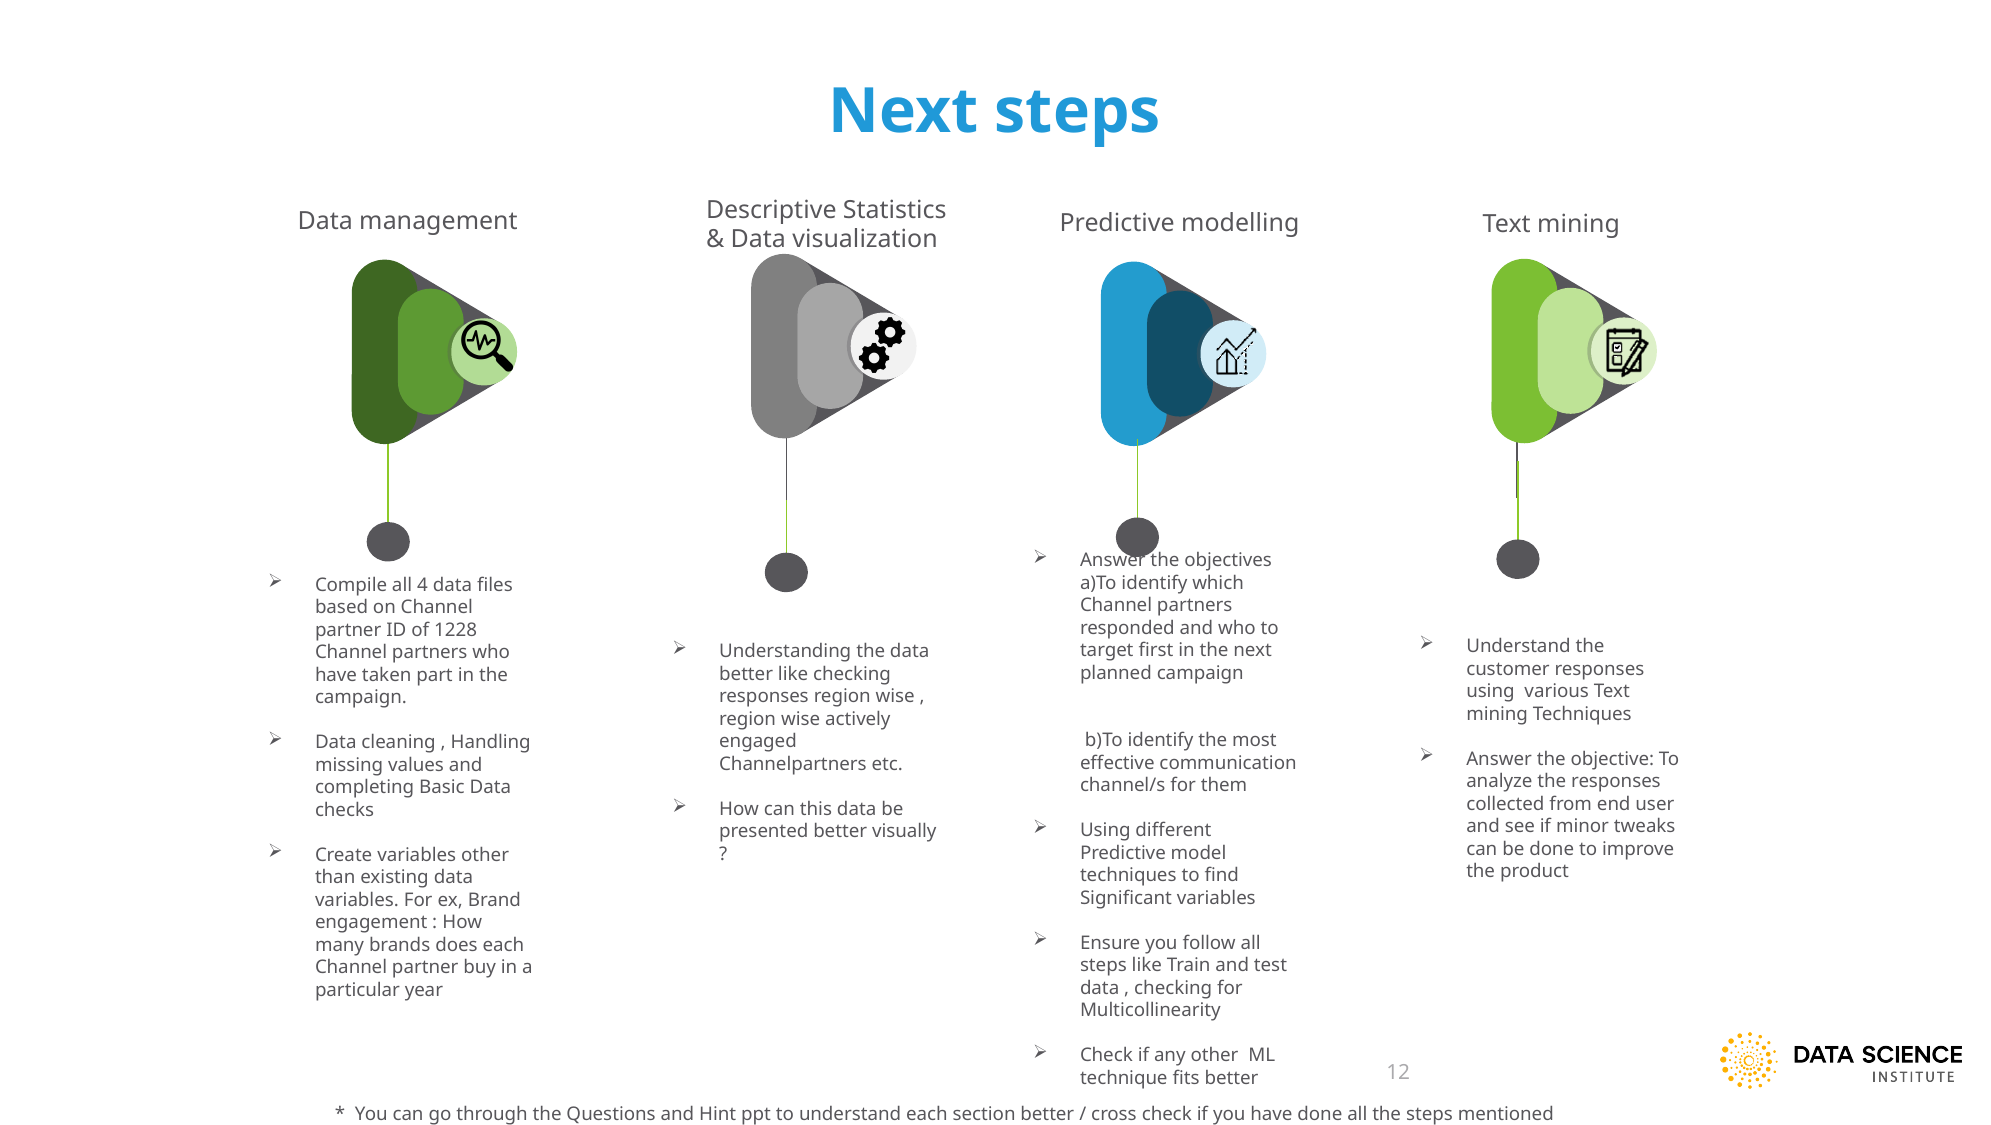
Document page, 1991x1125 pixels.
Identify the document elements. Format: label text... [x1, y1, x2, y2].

text_box Text mining [1467, 199, 1918, 245]
text_box Predictive modelling [1044, 198, 1495, 244]
picture [1581, 321, 1664, 391]
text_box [1491, 258, 1658, 444]
picture [1199, 312, 1273, 395]
picture [848, 311, 917, 379]
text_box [366, 443, 410, 562]
picture [1720, 1032, 1962, 1089]
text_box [750, 253, 917, 439]
text_box Data management [282, 196, 691, 242]
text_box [1496, 460, 1540, 580]
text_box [1115, 438, 1160, 558]
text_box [764, 474, 809, 593]
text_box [1100, 261, 1267, 447]
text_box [351, 259, 518, 445]
text_box Understanding the data better like checking responses region wise , region wise actively engaged Channelpartners etc. How can this data be presented better visually ? [657, 596, 954, 929]
slide_number 12 [1074, 1042, 1425, 1094]
text_box Next steps [320, 40, 1670, 174]
text_box Answer the objectives a)To identify which Channel partners responded and who to target first in the next planned campaign b)To identify the most effective communication channel/s for them Using different Predictive model techniques to find Significant variables Ensure you follow all steps like Train and test data , checking for Multicollinearity Check if any other ML technique fits better [1018, 663, 1314, 995]
text_box Understand the customer responses using various Text mining Techniques Answer the objective: To analyze the responses collected from end user and see if minor tweaks can be done to improve the product [1404, 614, 1701, 946]
text_box Descriptive Statistics & Data visualization [691, 185, 1142, 261]
text_box * You can go through the Questions and Hint ppt to understand each section better / cross check if you have done all the steps mentioned [320, 1094, 1711, 1125]
text_box Compile all 4 data files based on Channel partner ID of 1228 Channel partners who have taken part in the campaign. Data cleaning , Handling missing values and completing Basic Data checks Create variables other than existing data variables. For ex, Brand engagement : How many brands does each Channel partner buy in a particular year [253, 620, 549, 952]
picture [456, 315, 519, 378]
